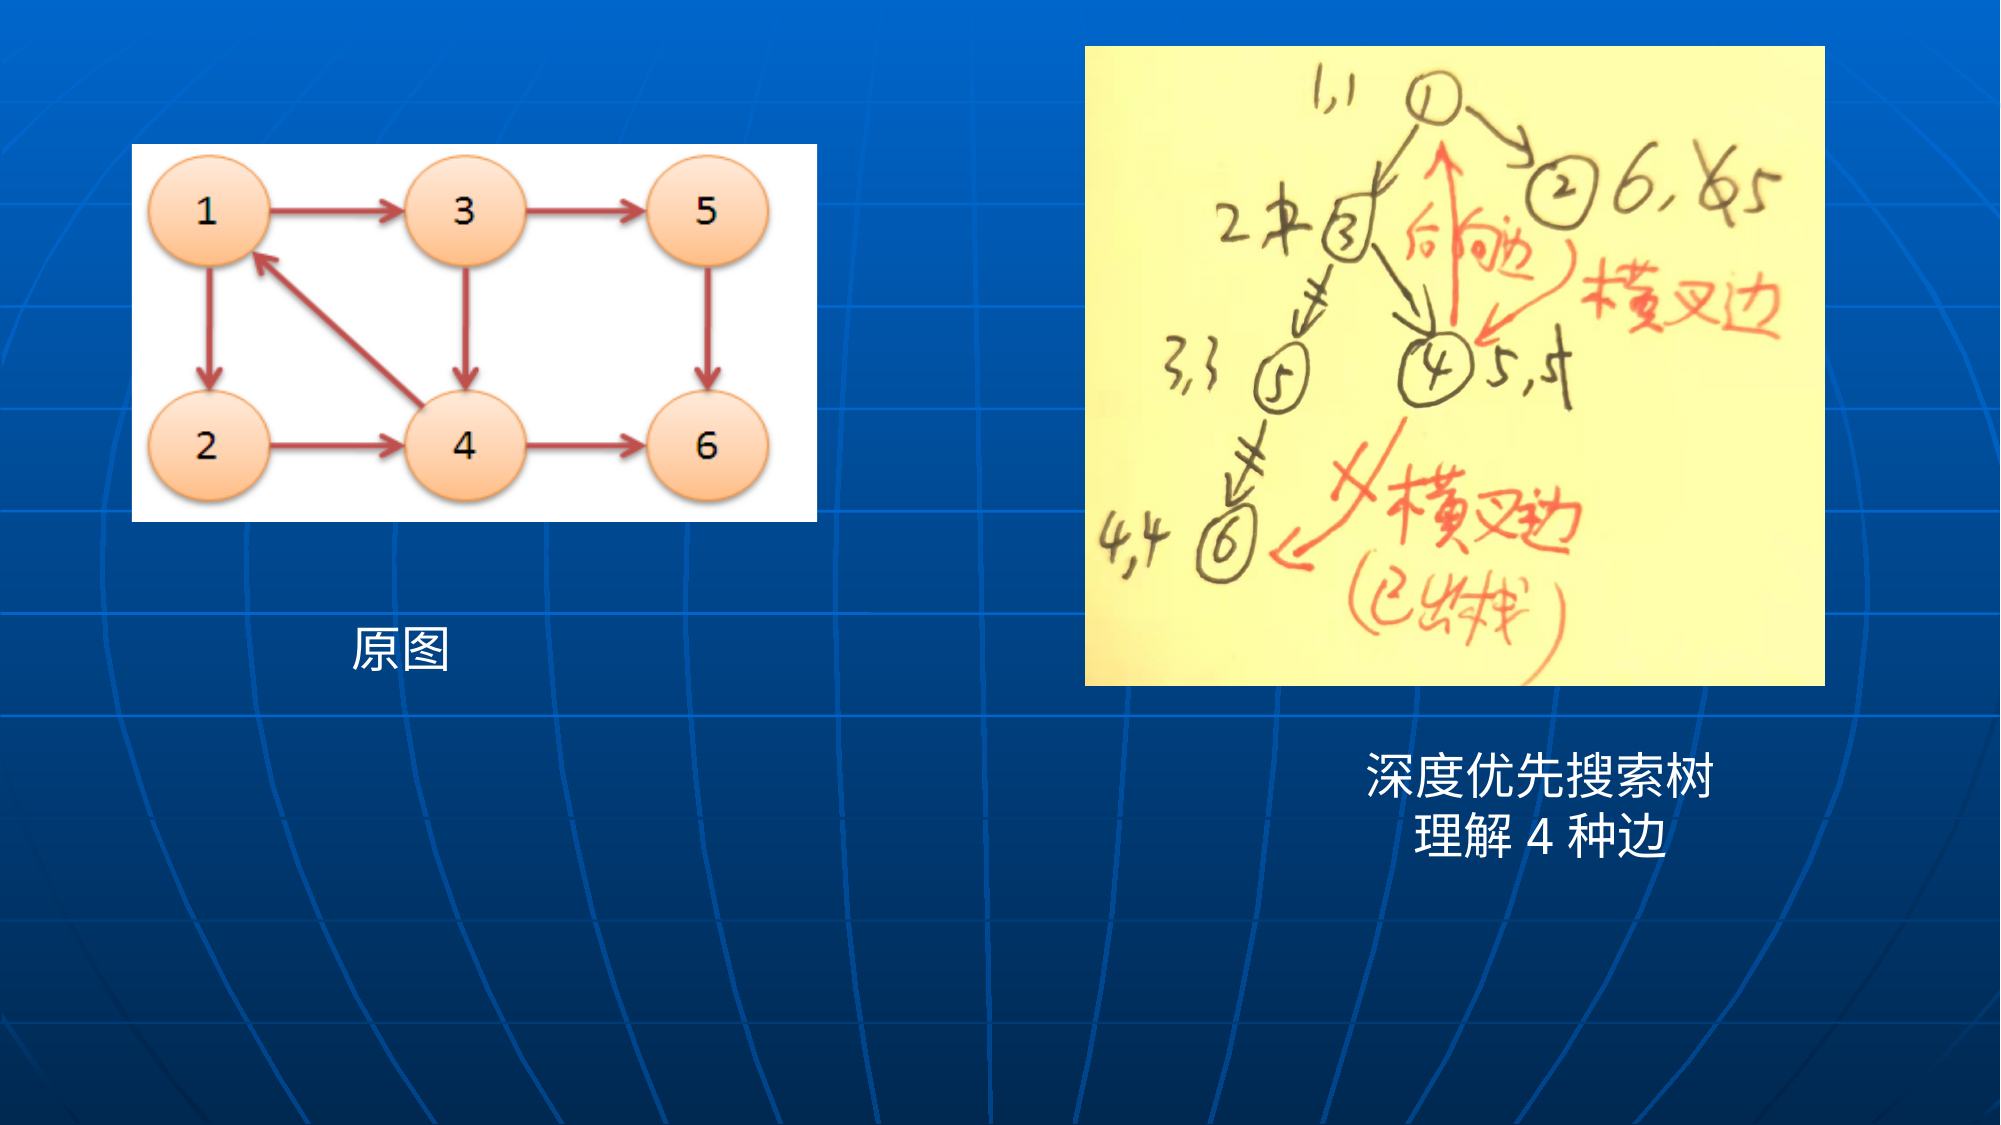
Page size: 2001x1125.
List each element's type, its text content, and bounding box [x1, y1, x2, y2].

picture [131, 143, 818, 523]
text_box 深度优先搜索树 理解4种边 [1350, 737, 1731, 872]
picture [1085, 46, 1825, 687]
text_box 原图 [336, 610, 467, 686]
